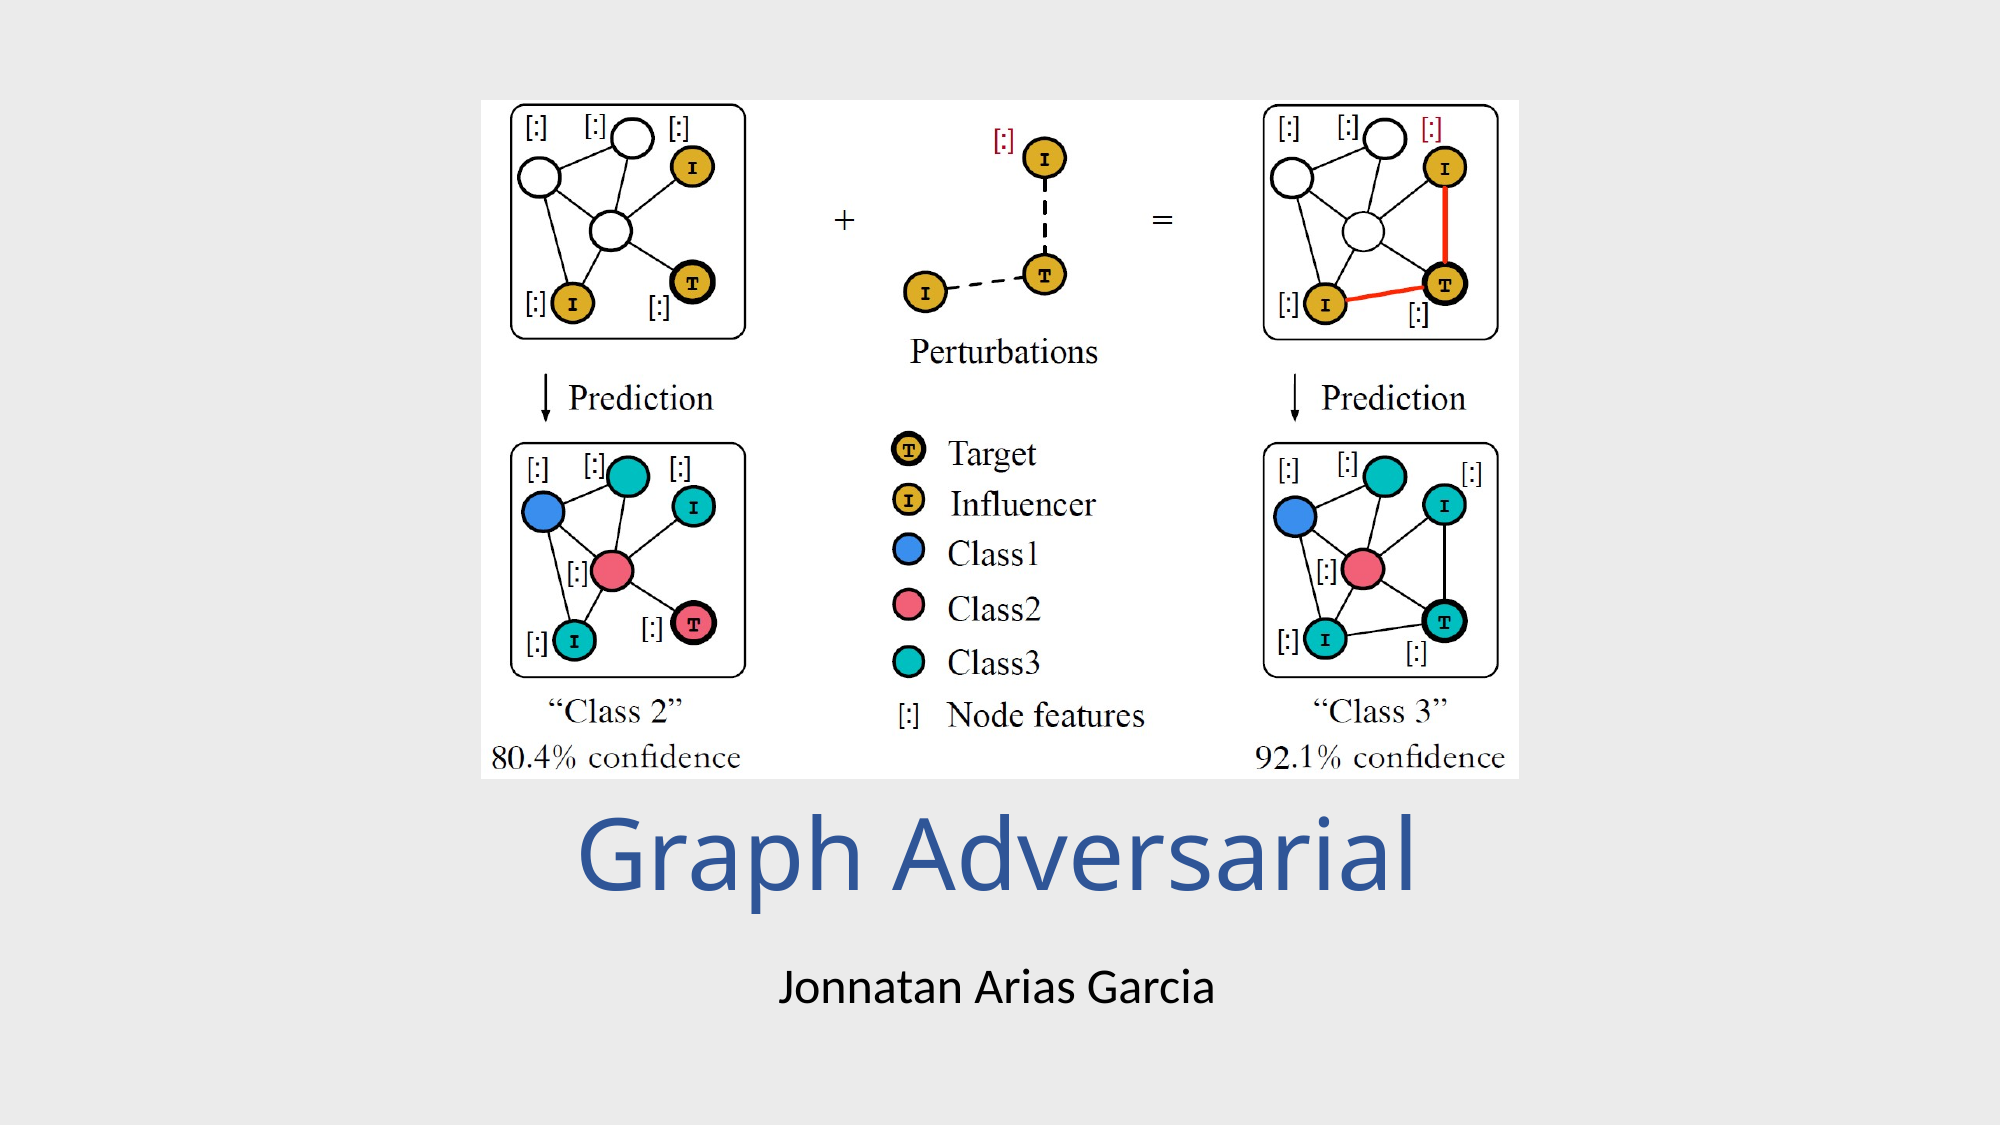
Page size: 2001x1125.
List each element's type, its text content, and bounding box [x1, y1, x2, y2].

title Graph Adversarial [86, 600, 1909, 920]
subtitle Jonnatan Arias Garcia [247, 952, 1748, 1056]
picture [481, 100, 1519, 779]
